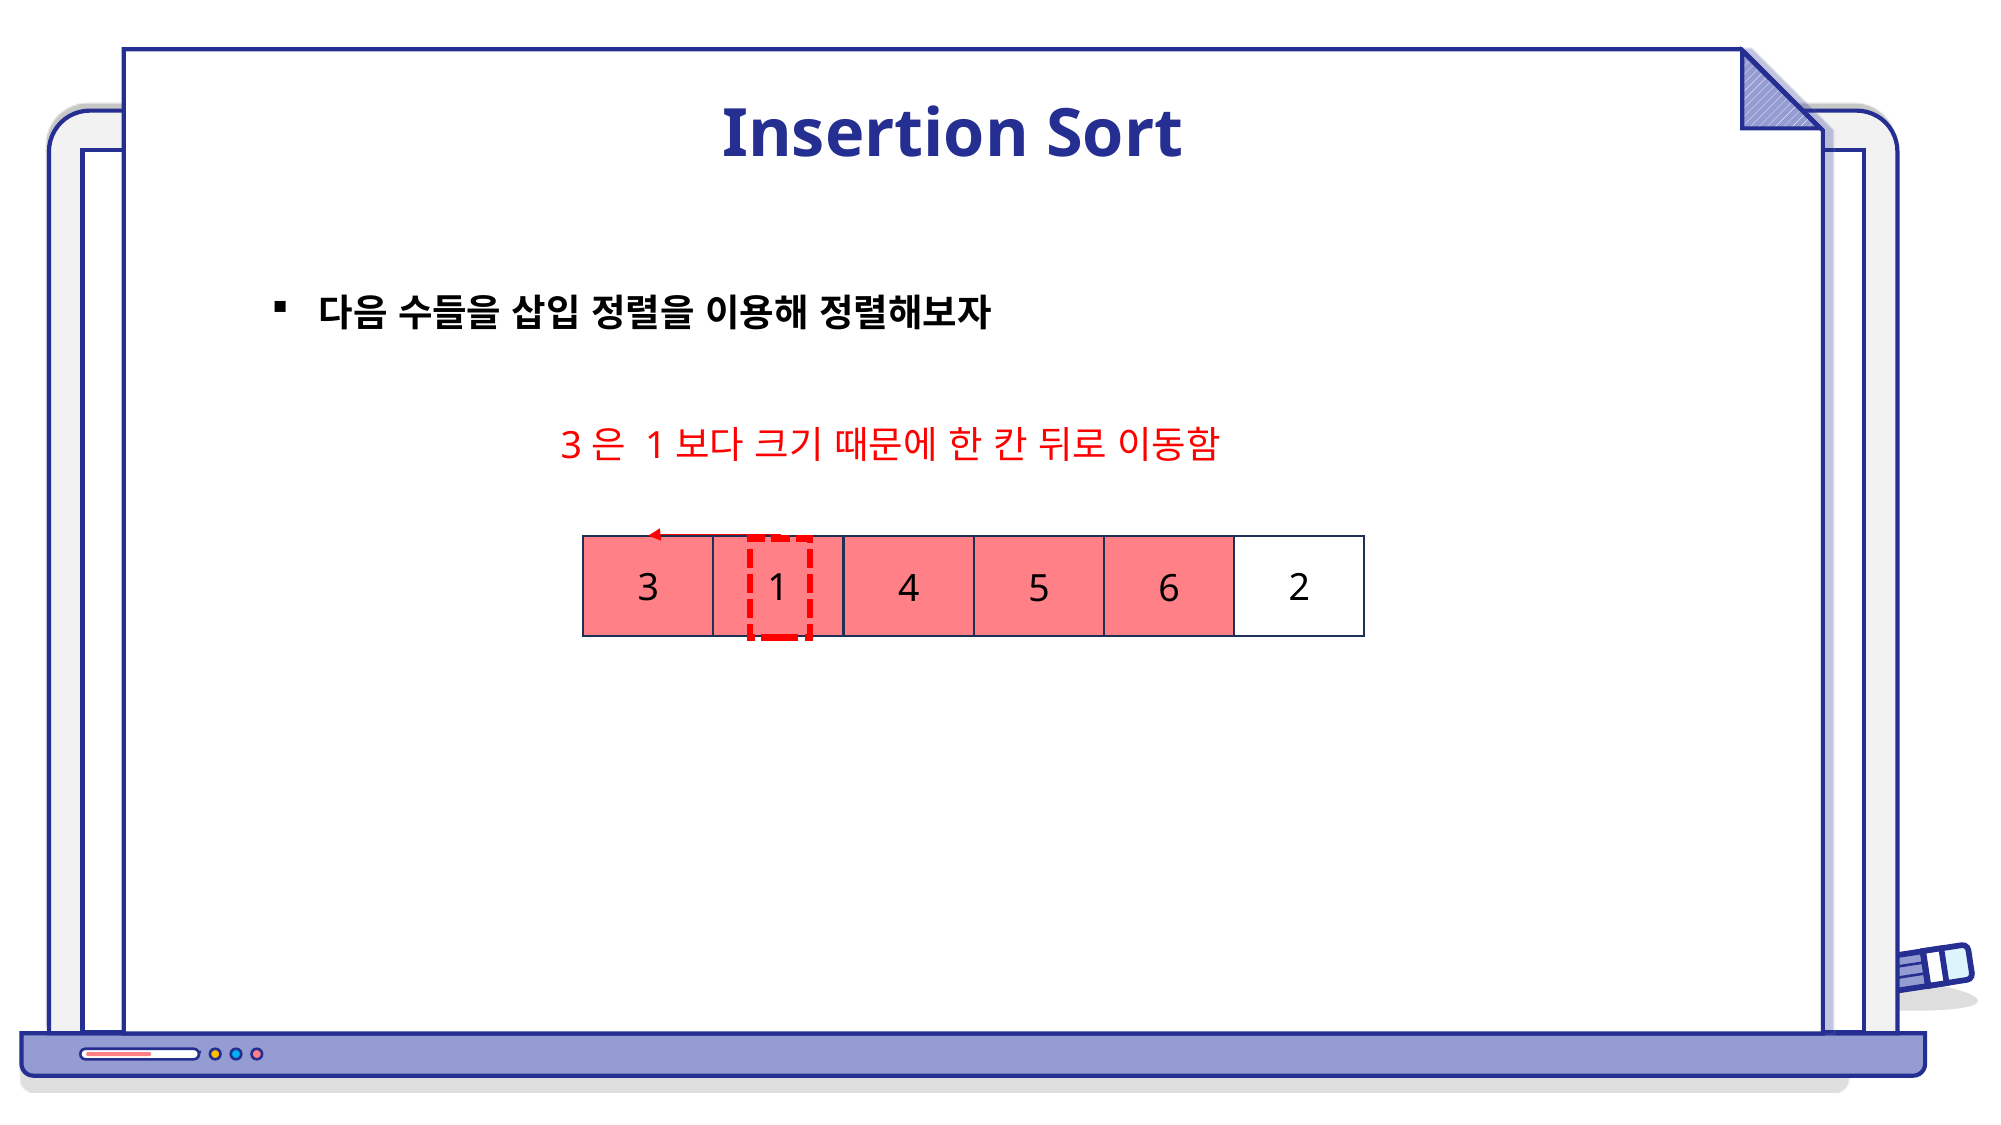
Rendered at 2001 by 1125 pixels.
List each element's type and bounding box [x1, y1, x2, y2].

text_box [712, 471, 716, 604]
text_box [21, 49, 1979, 1076]
